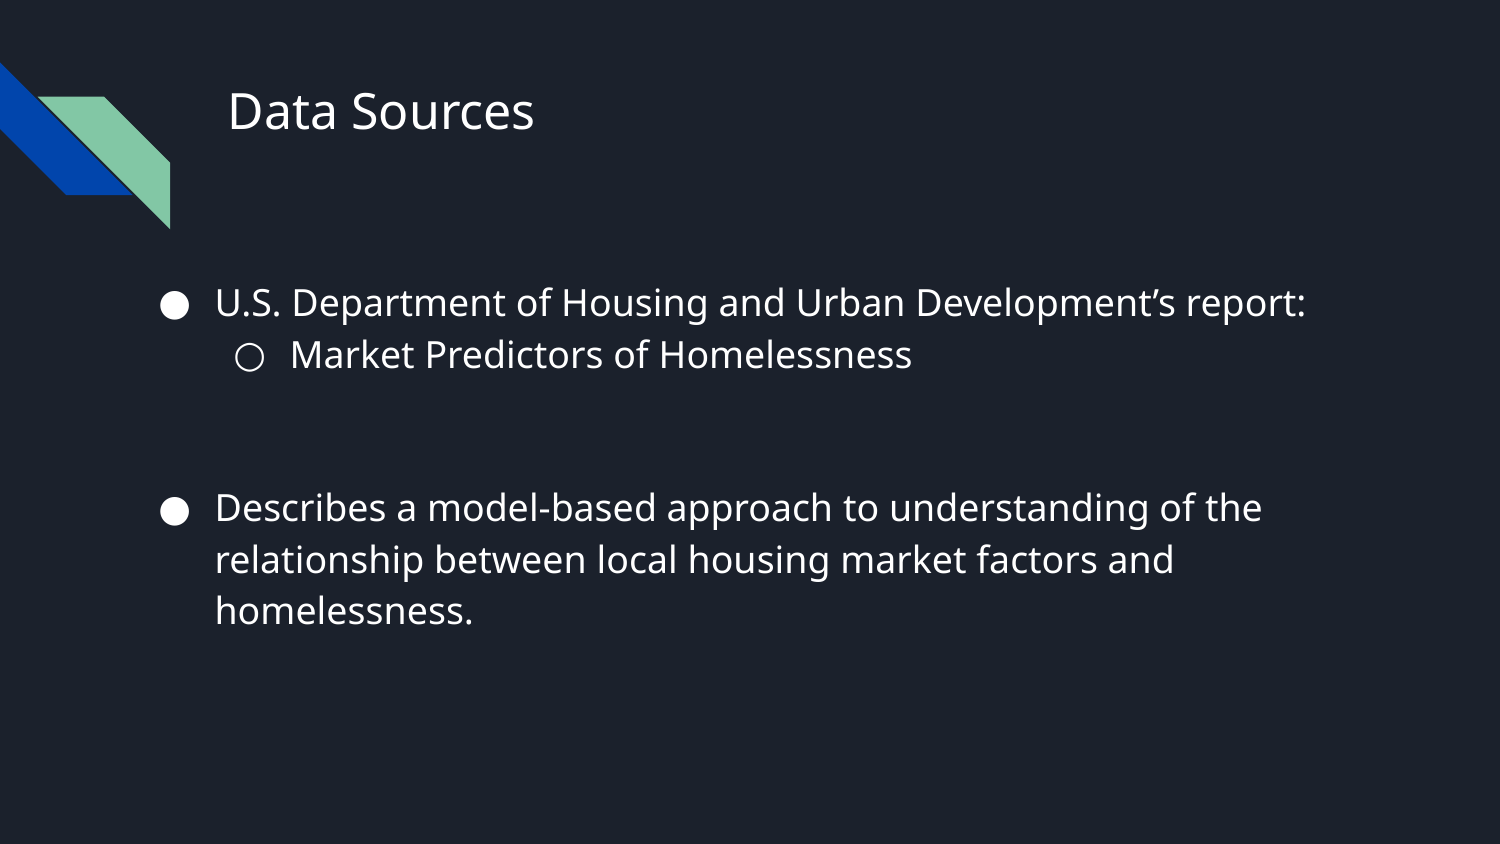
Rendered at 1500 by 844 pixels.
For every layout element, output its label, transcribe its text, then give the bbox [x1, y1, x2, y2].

title Data Sources [212, 64, 1368, 215]
list U.S. Department of Housing and Urban Development’s report: Market Predictors of Homelessness Describes a model-based approach to understanding of the relationship between local housing market factors and homelessness. [124, 257, 1368, 735]
